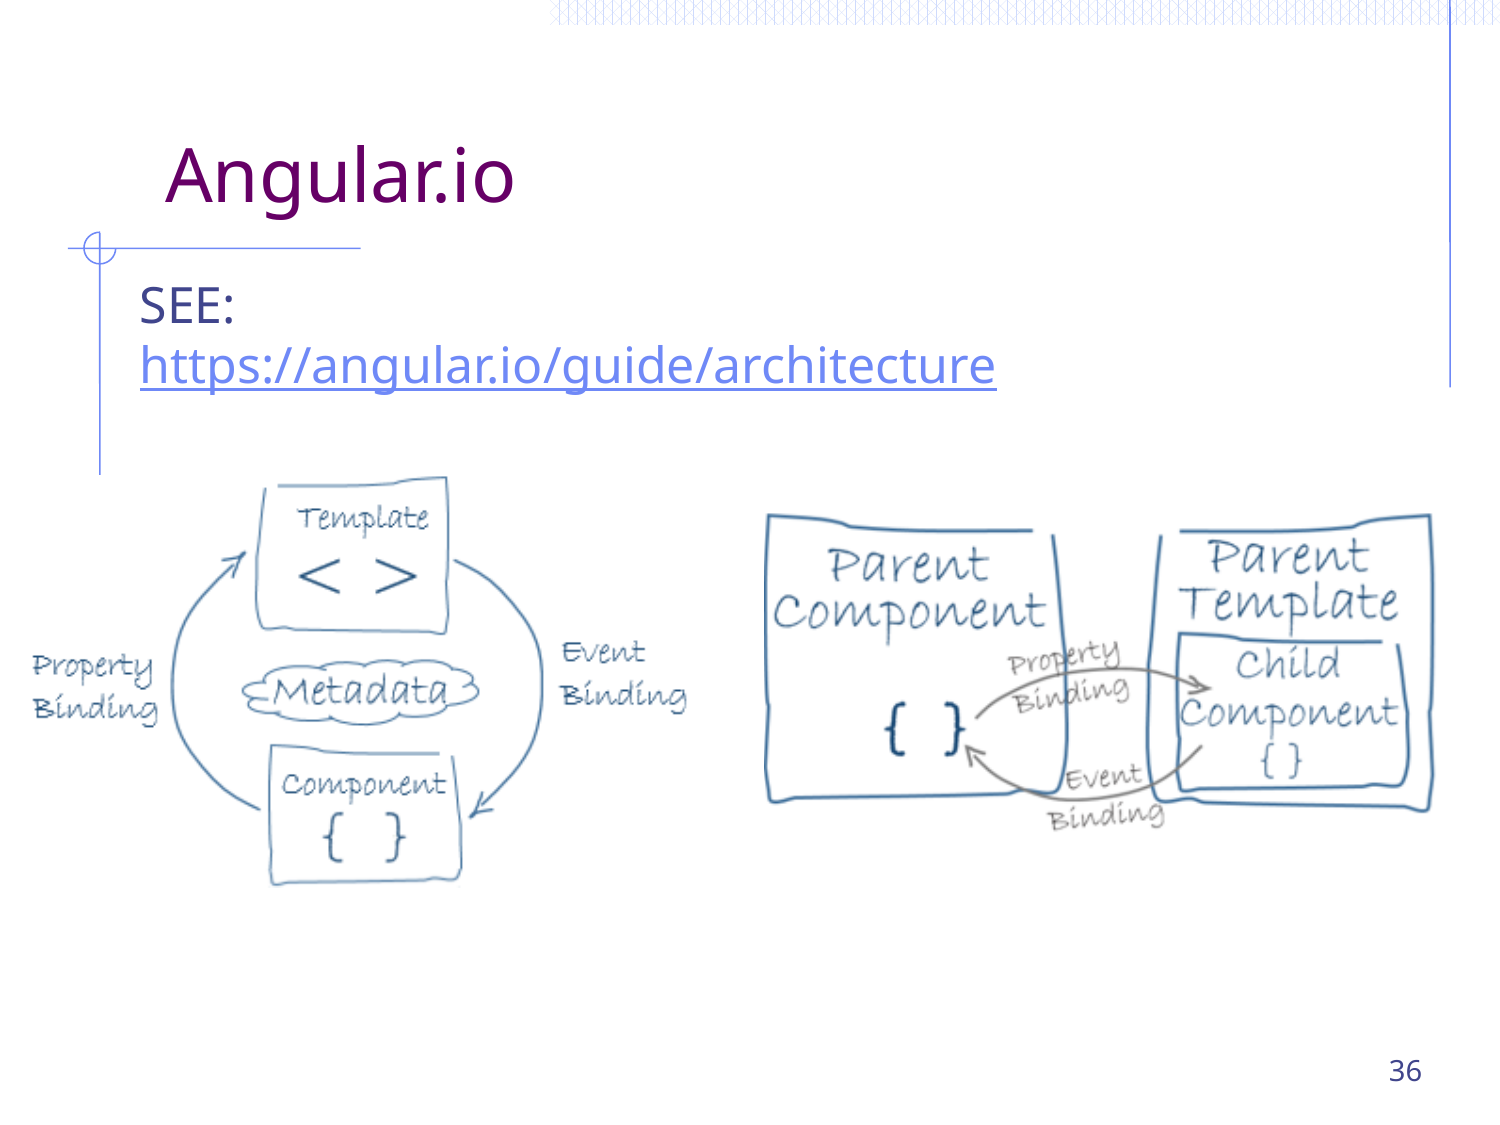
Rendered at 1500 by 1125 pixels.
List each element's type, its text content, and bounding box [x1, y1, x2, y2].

text_box SEE: https://angular.io/guide/architecture [124, 266, 1100, 410]
title Angular.io [150, 37, 1425, 225]
slide_number 36 [1125, 1025, 1438, 1100]
picture [24, 475, 699, 888]
picture [764, 512, 1438, 835]
